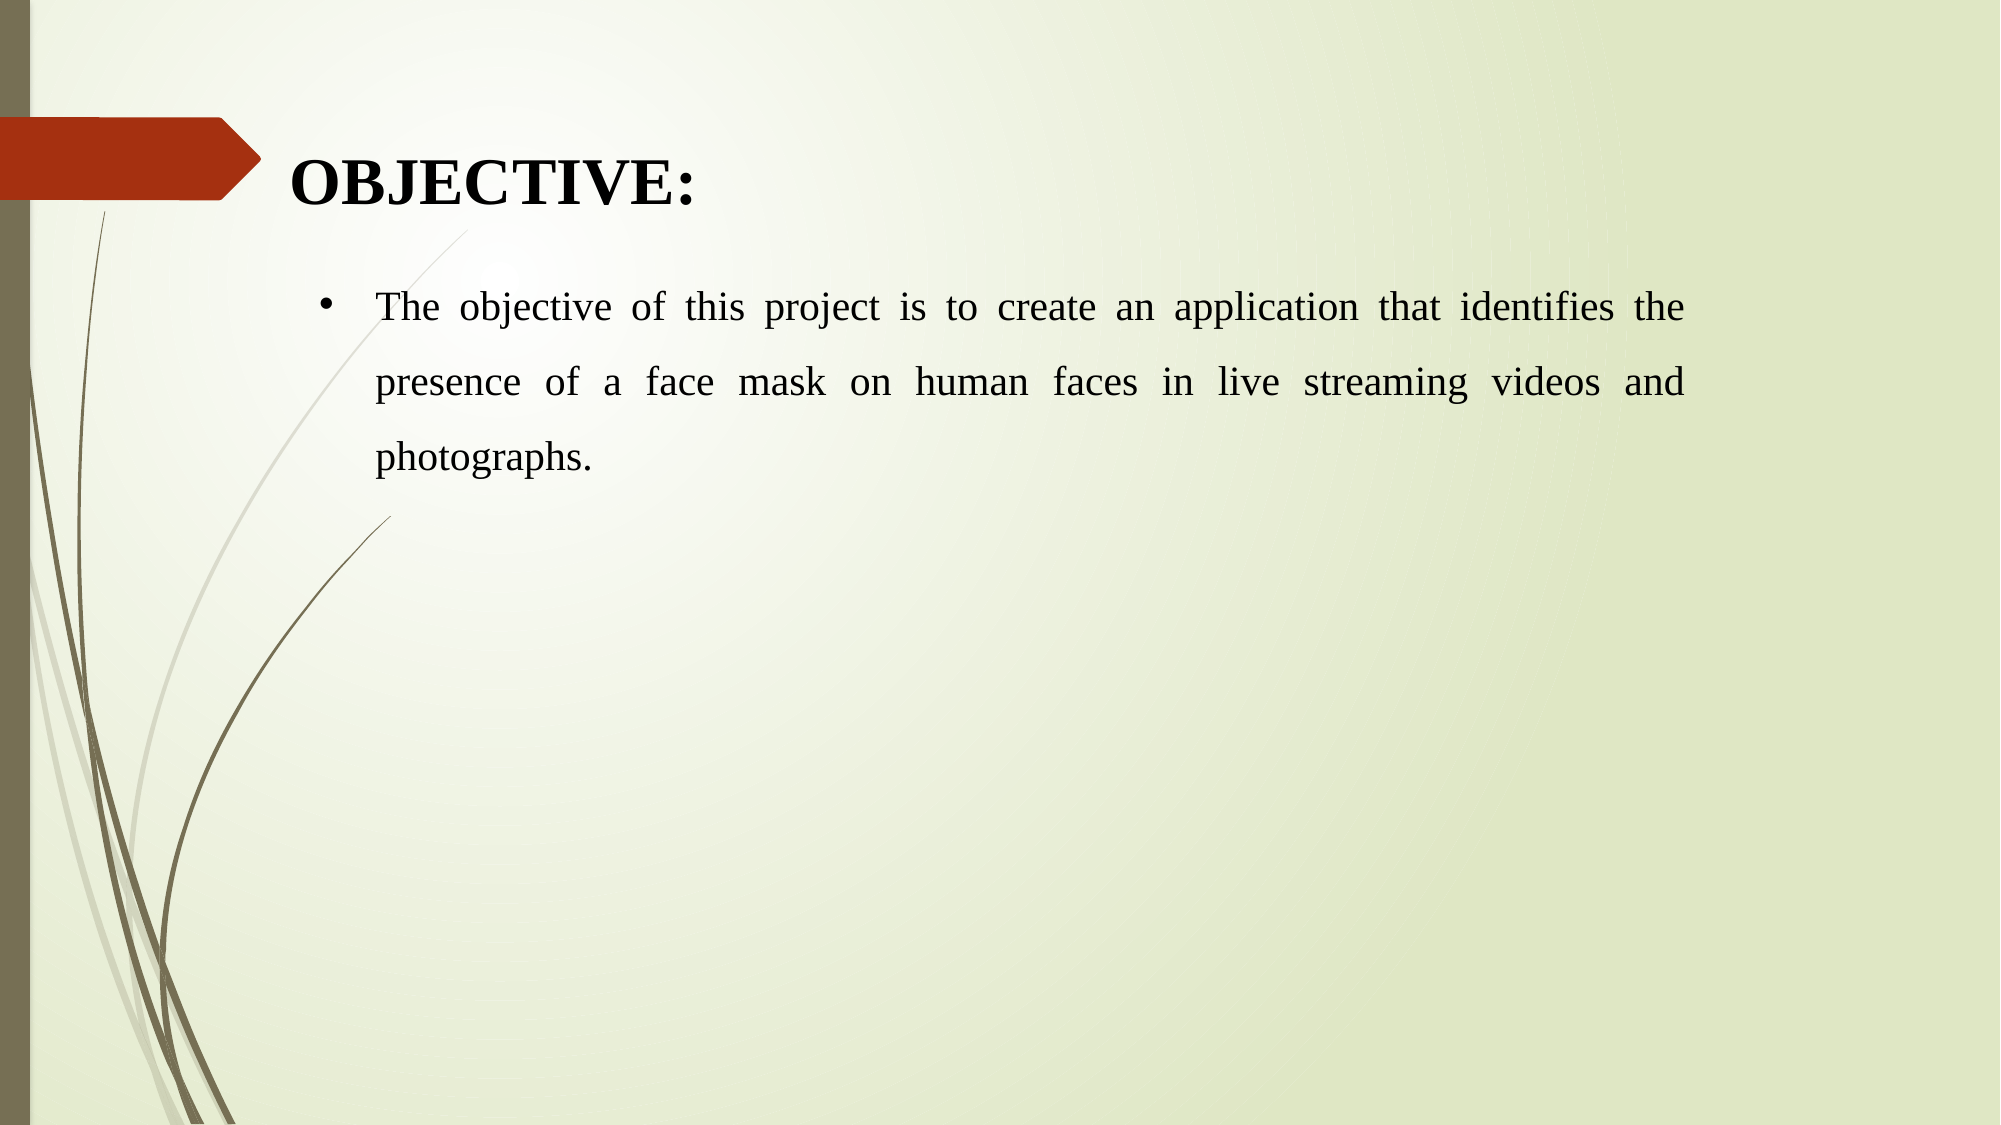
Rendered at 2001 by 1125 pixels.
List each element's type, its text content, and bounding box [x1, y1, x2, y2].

text_box The objective of this project is to create an application that identifies the presence of a face mask on human faces in live streaming videos and photographs. [304, 246, 1701, 531]
text_box OBJECTIVE: [275, 130, 763, 306]
